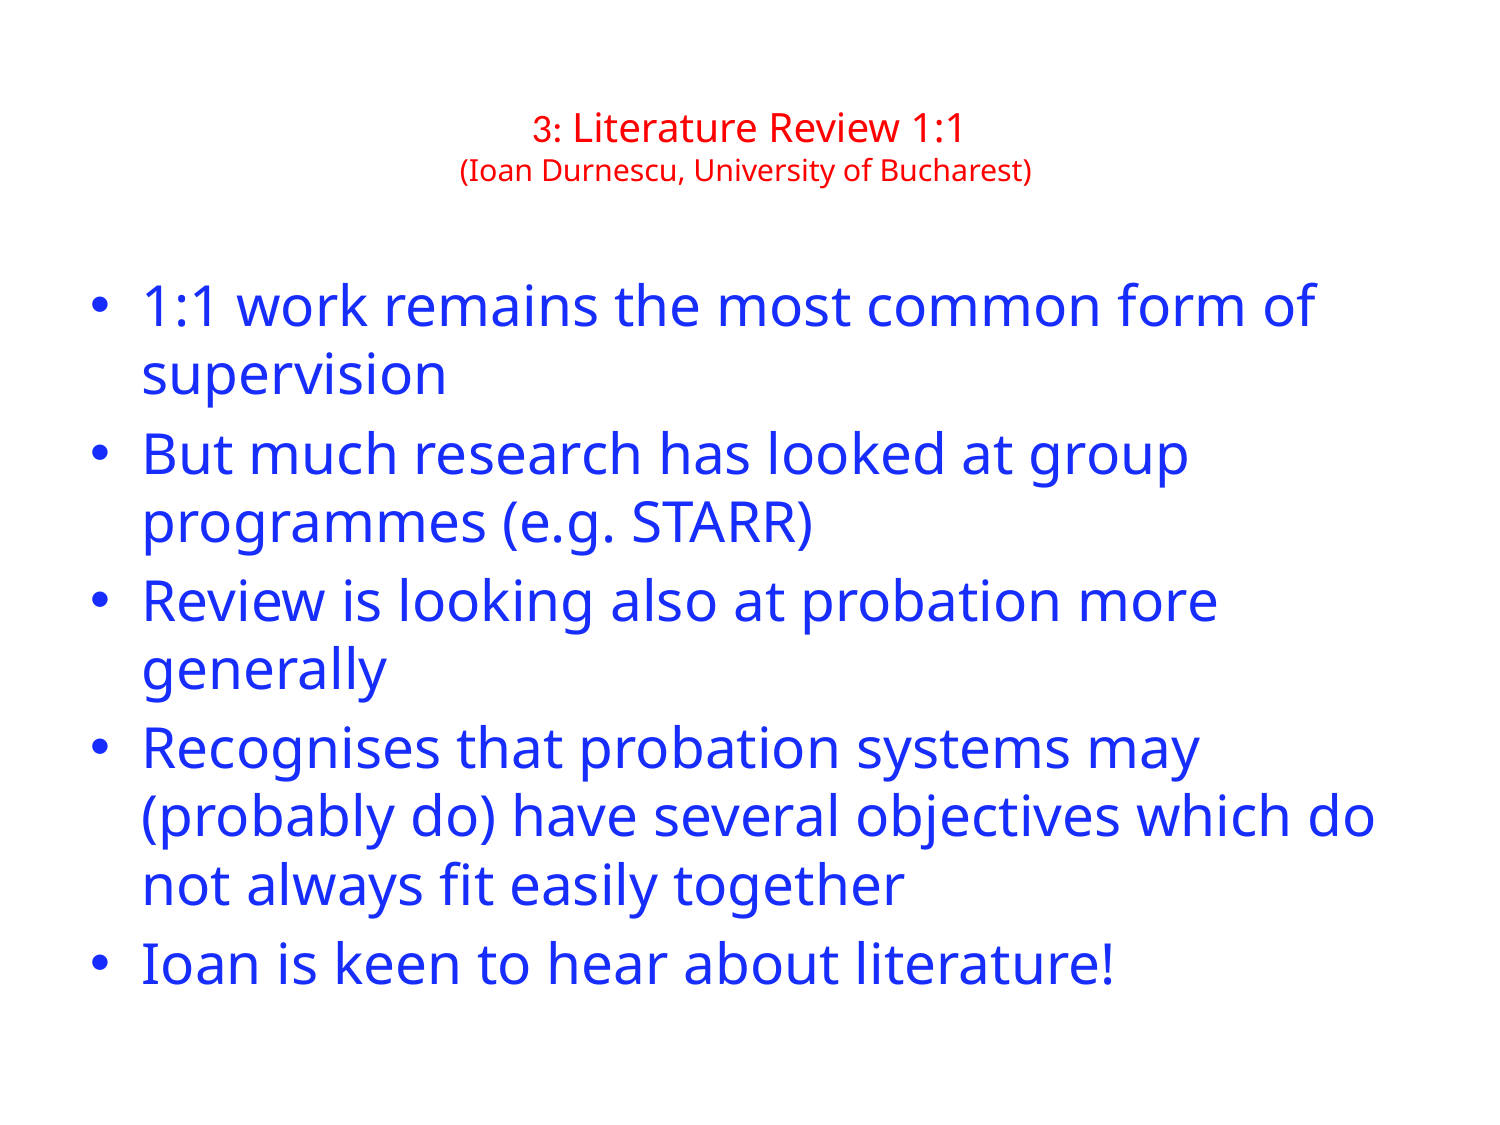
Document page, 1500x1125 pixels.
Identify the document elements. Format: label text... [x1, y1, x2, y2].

title 3: Literature Review 1:1 (Ioan Durnescu, University of Bucharest) [75, 45, 1425, 233]
list 1:1 work remains the most common form of supervision But much research has looked at group programmes (e.g. STARR) Review is looking also at probation more generally Recognises that probation systems may (probably do) have several objectives which do not always fit easily together Ioan is keen to hear about literature! [75, 262, 1425, 1005]
